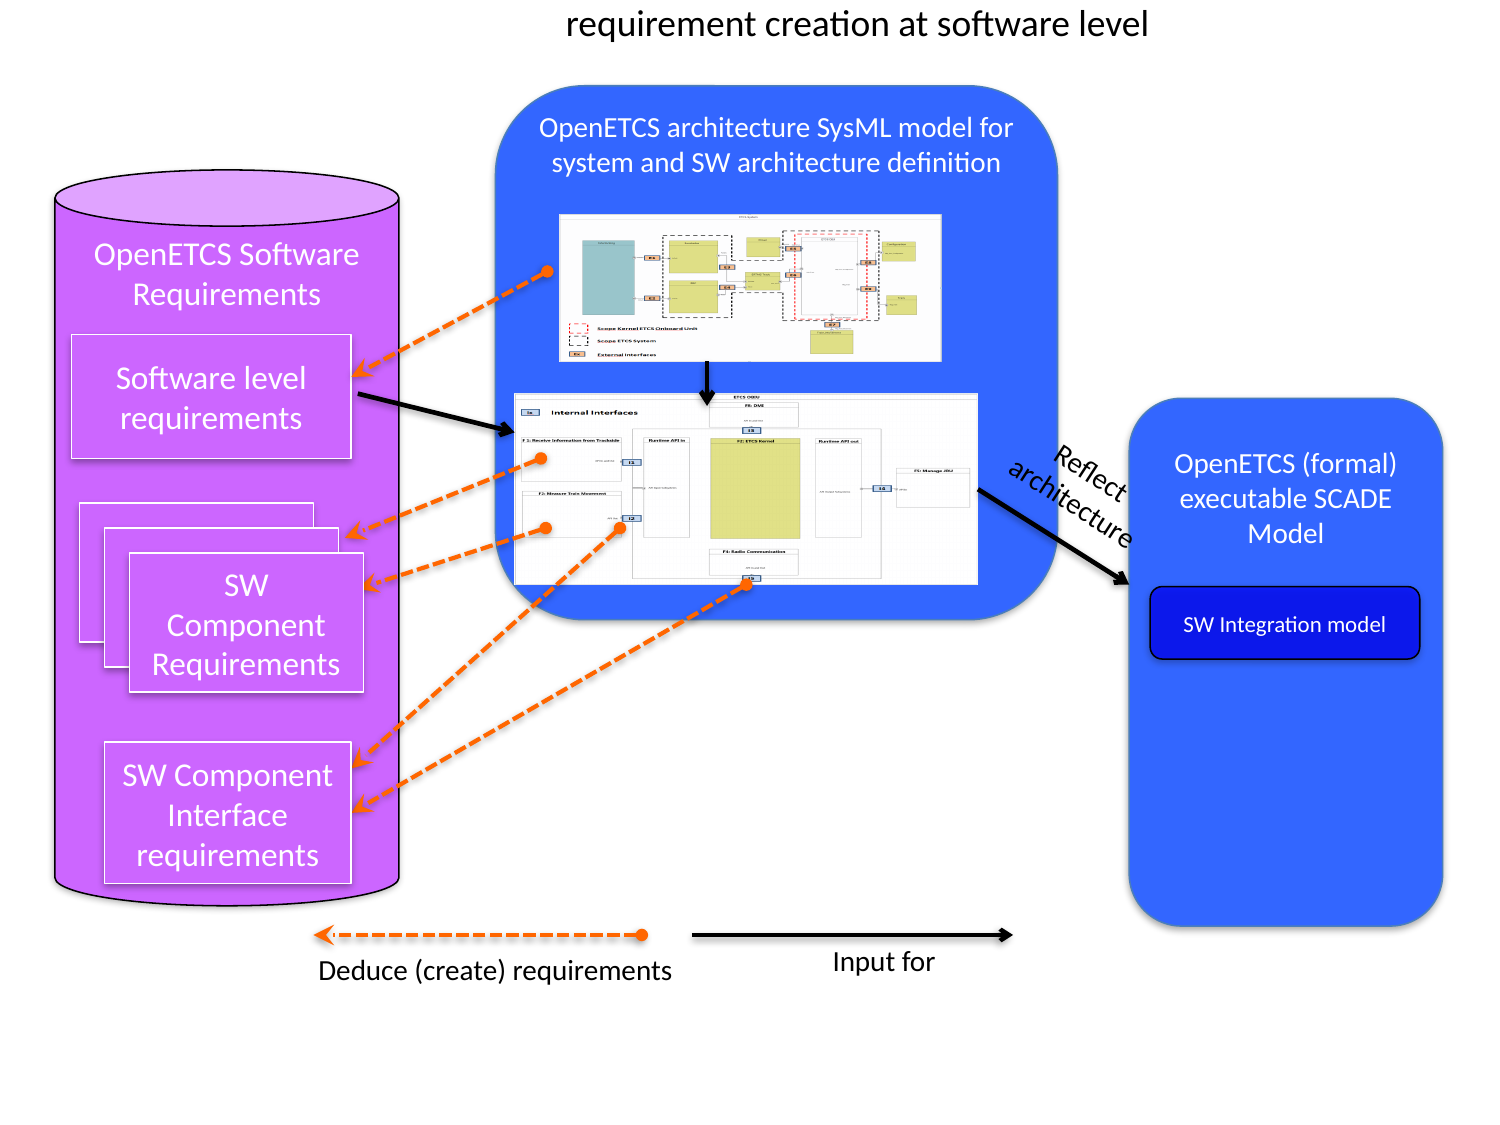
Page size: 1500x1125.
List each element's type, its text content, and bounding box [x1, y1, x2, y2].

text_box requirement creation at software level [550, 0, 1165, 51]
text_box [54, 85, 1443, 996]
